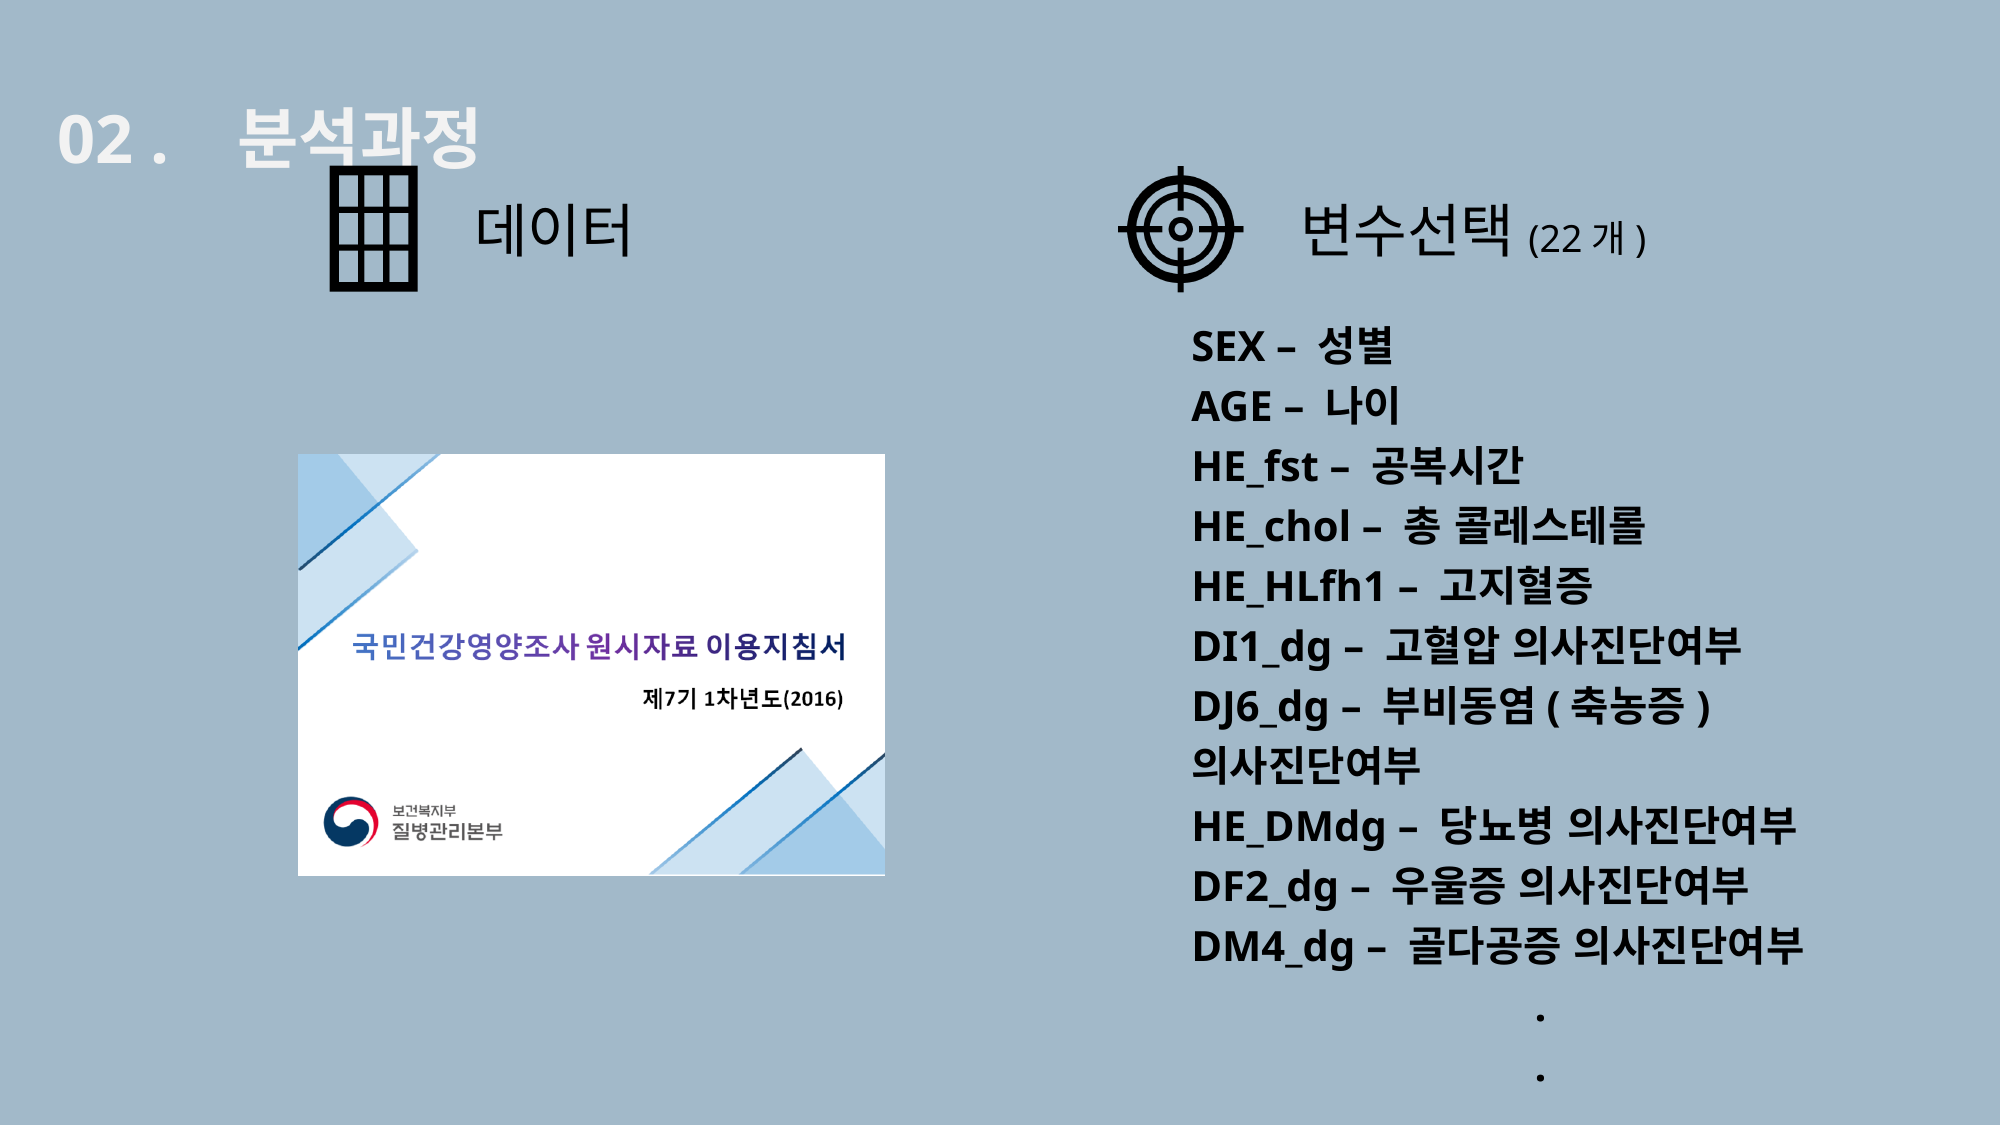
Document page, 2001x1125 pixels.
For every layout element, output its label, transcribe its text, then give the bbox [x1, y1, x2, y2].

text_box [298, 454, 885, 876]
picture [1107, 155, 1254, 303]
text_box 데이터 [459, 186, 663, 271]
text_box SEX – 성별 AGE – 나이 HE_fst – 공복시간 HE_chol – 총 콜레스테롤 HE_HLfh1 – 고지혈증 DI1_dg – 고혈압 의사진단여부 DJ6_dg – 부비동염(축농증)의사진단여부 HE_DMdg – 당뇨병 의사진단여부 DF2_dg – 우울증 의사진단여부 DM4_dg – 골다공증 의사진단여부 . . . [1176, 302, 1905, 1125]
picture [298, 153, 449, 304]
text_box 02 . 분석과정 [0, 0, 592, 185]
text_box 변수선택(22개) [1285, 186, 1788, 271]
